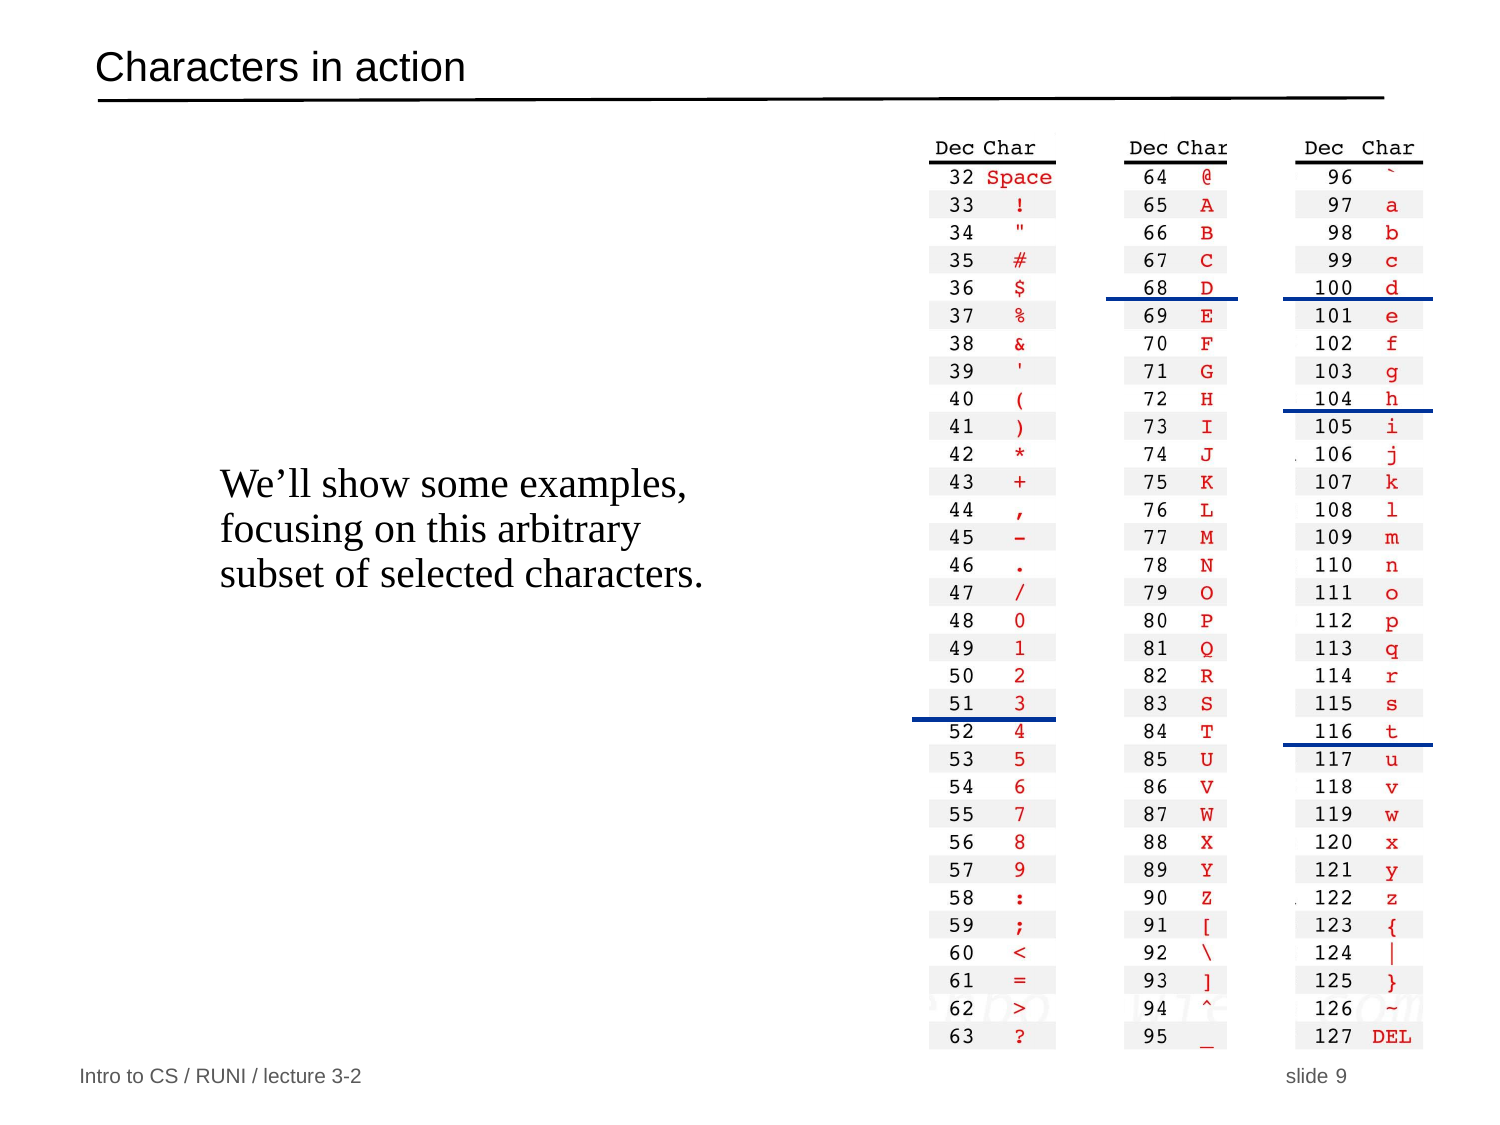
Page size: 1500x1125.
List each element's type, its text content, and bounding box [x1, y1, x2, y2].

list We’ll show some examples, focusing on this arbitrary subset of selected characters. [204, 453, 755, 685]
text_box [928, 754, 1424, 1060]
title Characters in action [79, 33, 1371, 109]
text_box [928, 122, 1424, 297]
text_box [912, 298, 1434, 746]
